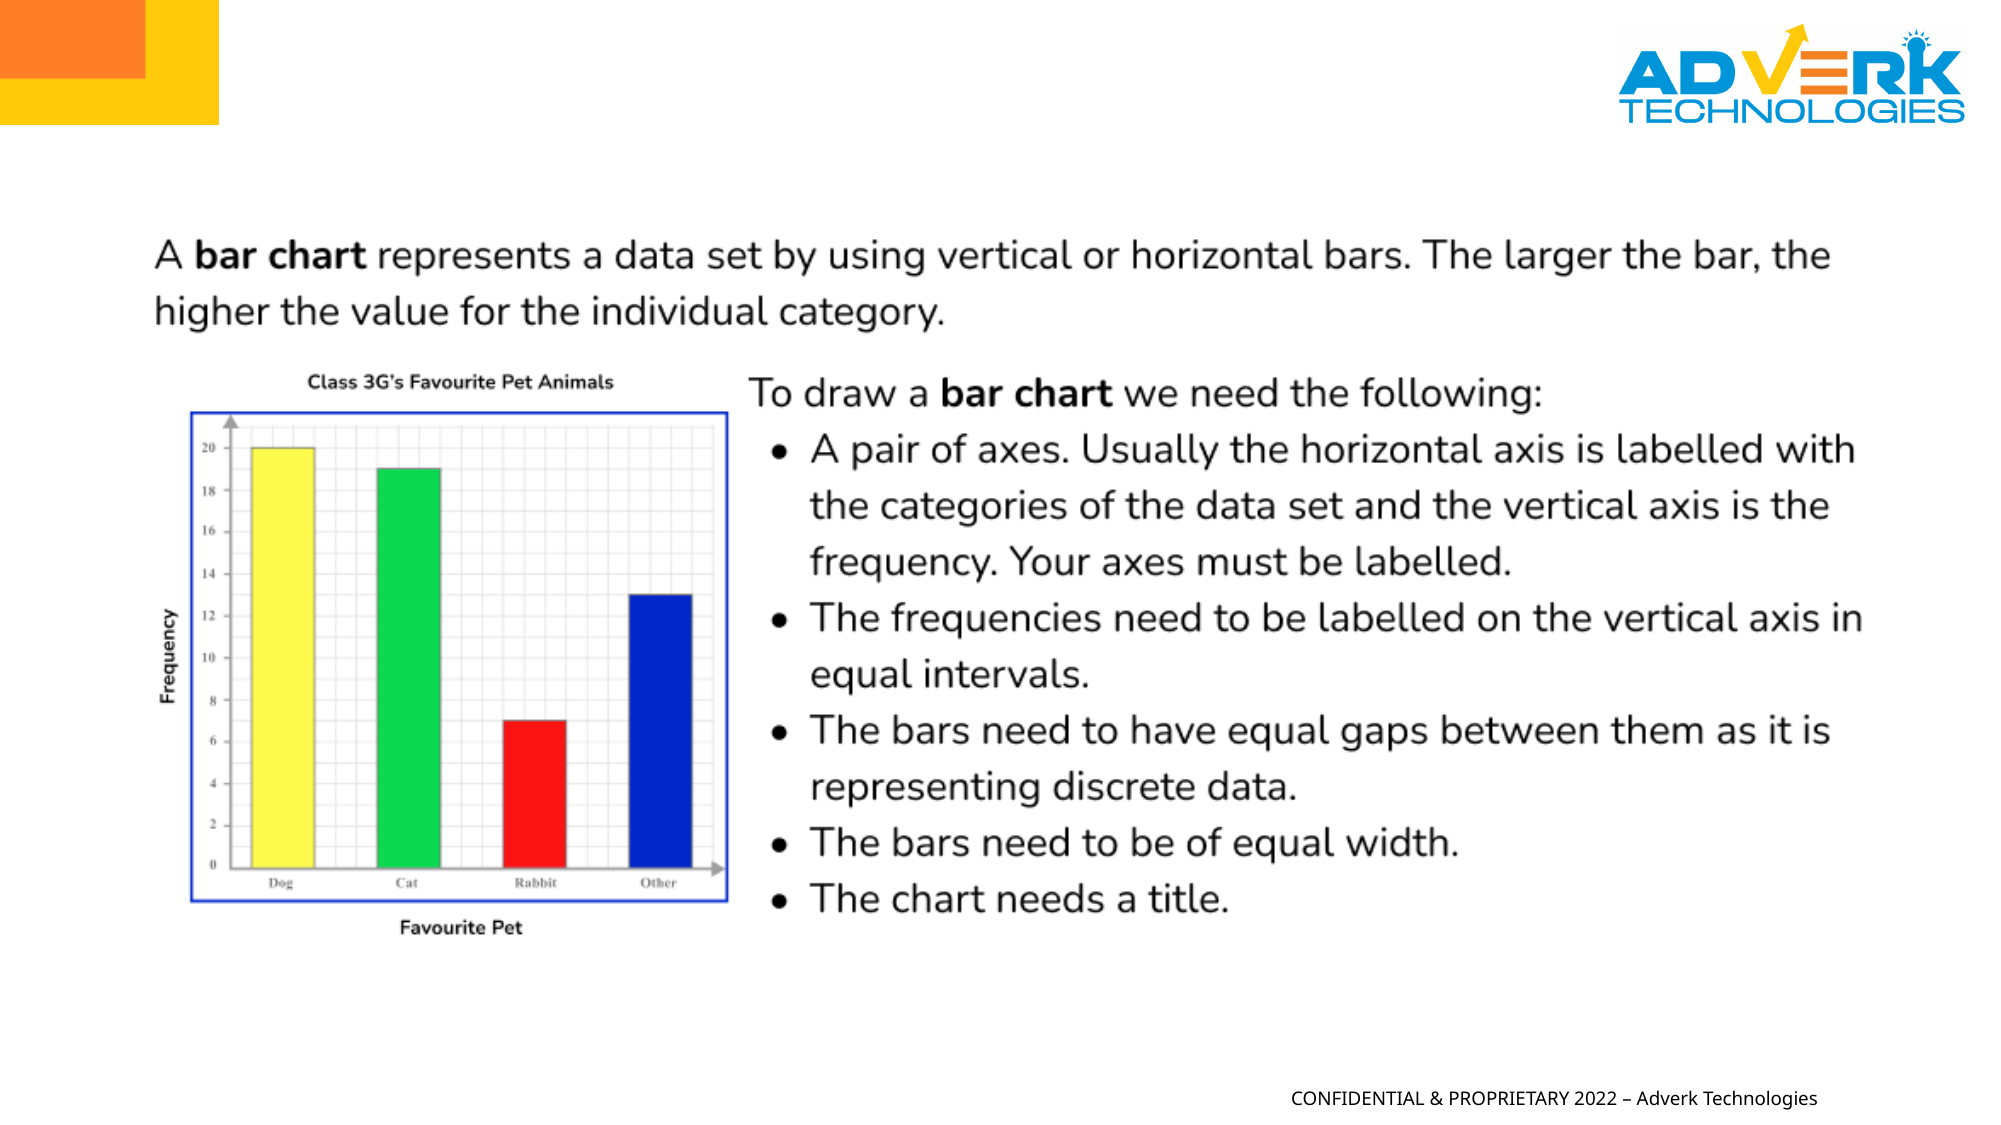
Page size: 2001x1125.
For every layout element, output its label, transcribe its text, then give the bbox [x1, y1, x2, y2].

text_box CONFIDENTIAL & PROPRIETARY 2022 – Adverk Technologies [1249, 1080, 1859, 1116]
picture [126, 216, 1874, 984]
picture [0, 0, 219, 125]
picture [1618, 22, 1967, 125]
